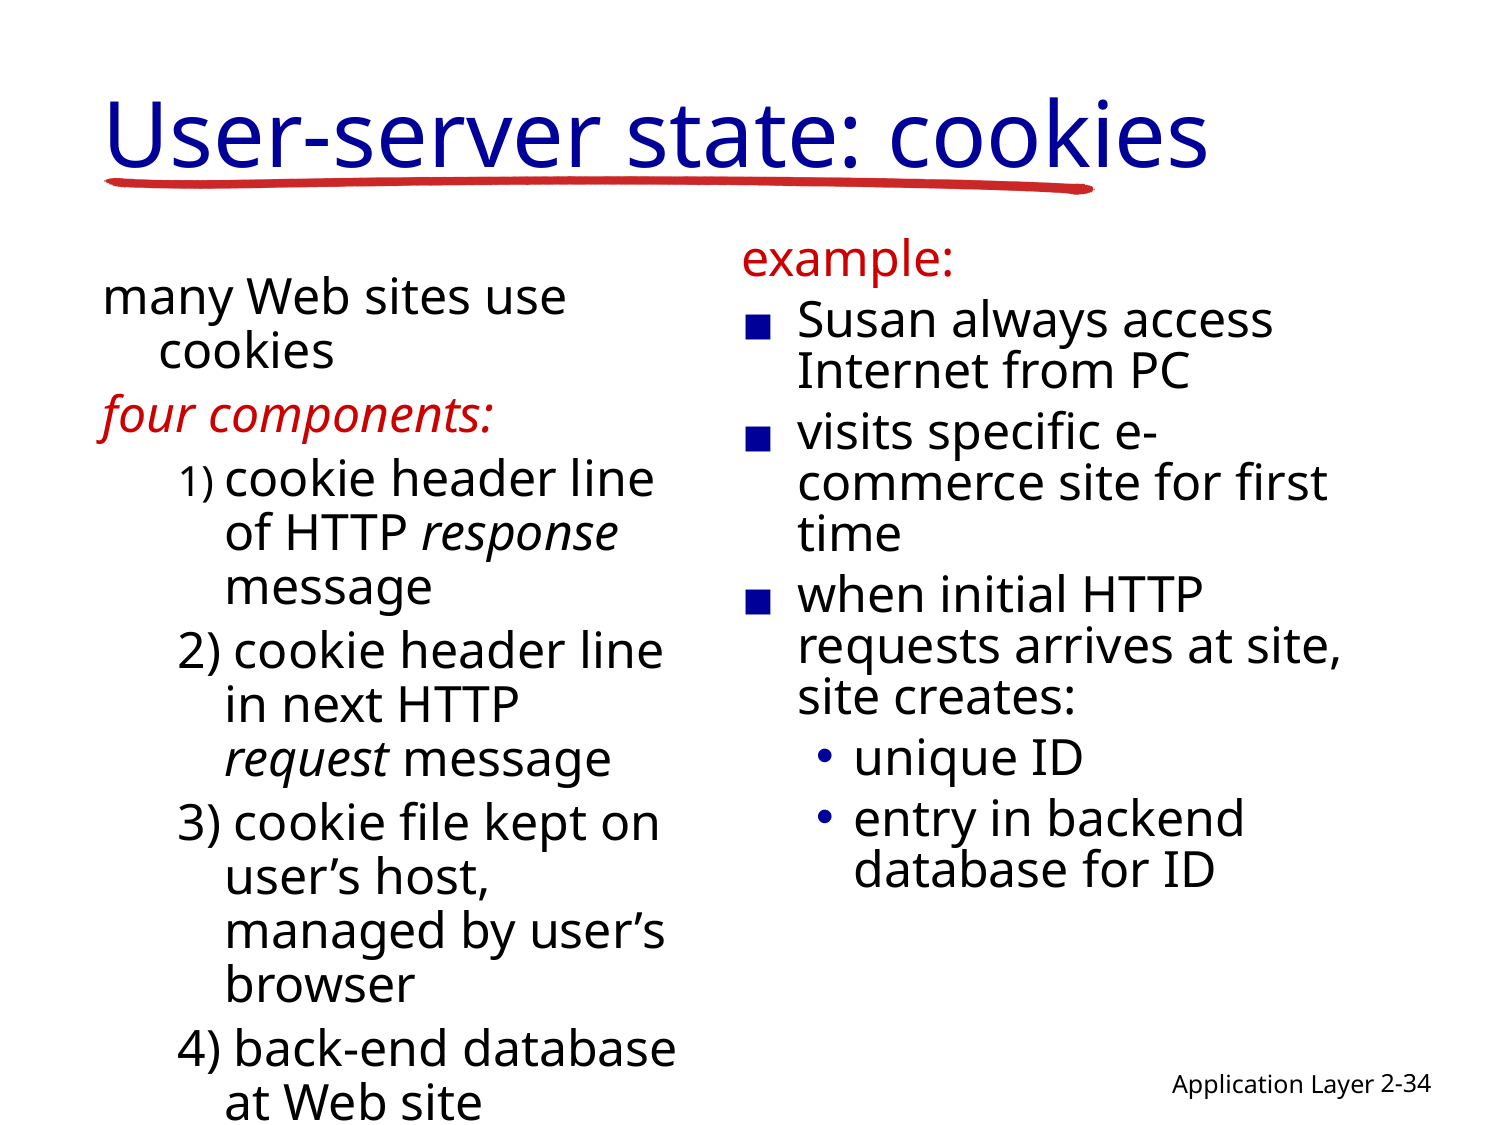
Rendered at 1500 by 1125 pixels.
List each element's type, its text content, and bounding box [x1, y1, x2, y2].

text_box Application Layer [914, 1060, 1390, 1108]
picture [100, 171, 1106, 200]
text_box 2-‹#› [1365, 1060, 1477, 1106]
list many Web sites use cookies four components: 1) cookie header line of HTTP response message 2) cookie header line in next HTTP request message 3) cookie file kept on user’s host, managed by user’s browser 4) back-end database at Web site [87, 264, 713, 1067]
list example: Susan always access Internet from PC visits specific e-commerce site for first time when initial HTTP requests arrives at site, site creates: unique ID entry in backend database for ID [726, 228, 1392, 991]
title User-server state: cookies [87, 37, 1363, 225]
